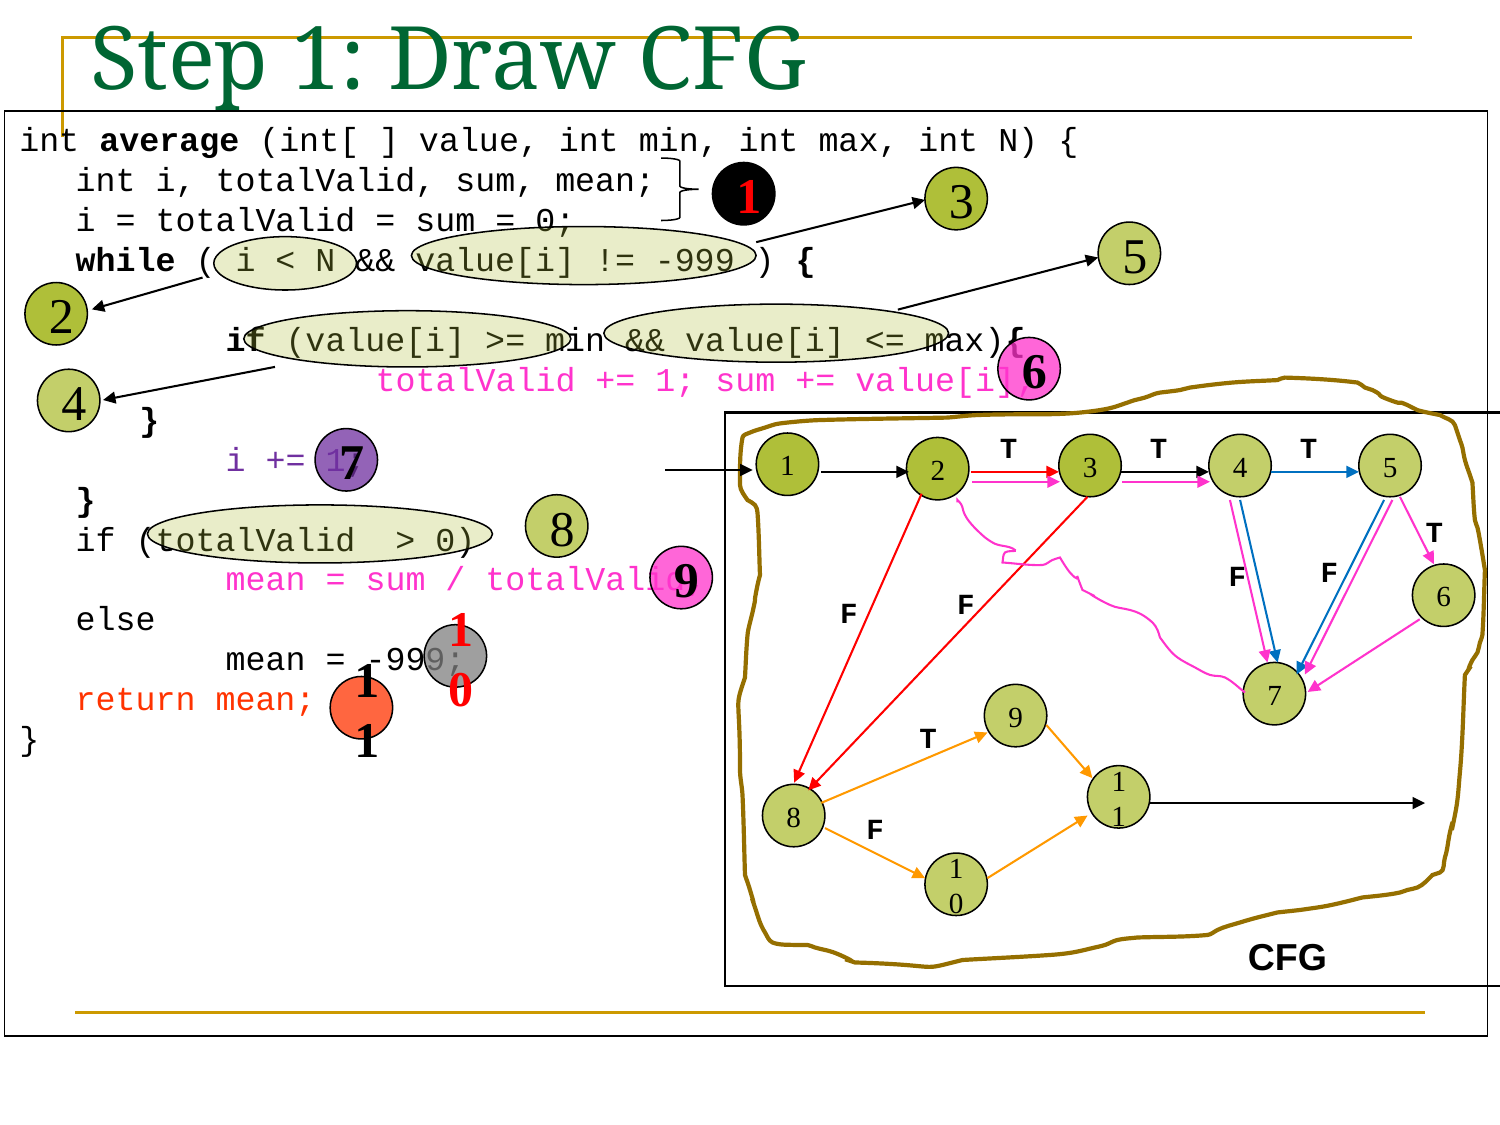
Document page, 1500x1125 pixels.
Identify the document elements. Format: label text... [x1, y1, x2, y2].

text_box [213, 236, 357, 291]
text_box [603, 304, 949, 363]
text_box 11 [330, 676, 393, 739]
text_box [738, 377, 1485, 967]
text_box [926, 496, 1088, 791]
text_box CFG [1231, 925, 1344, 986]
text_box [755, 199, 926, 243]
text_box 5 [1098, 222, 1161, 285]
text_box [1399, 496, 1435, 565]
text_box [725, 412, 1500, 987]
text_box [243, 310, 571, 367]
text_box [824, 827, 926, 879]
text_box int average (int[ ] value, int min, int max, int N) { int i, totalValid, sum, mean; i = totalValid = sum = 0; while ( i < N && value[i] != -999 ) { if (value[i] >= min && value[i] <= max){ totalValid += 1; sum += value[i]; } i += 1; } if (totalValid > 0) mean = sum / totalValid; else mean = -999; return mean; } [4, 110, 1488, 1036]
text_box 9 [649, 546, 713, 609]
text_box 2 [24, 282, 88, 346]
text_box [1268, 499, 1278, 663]
text_box 8 [525, 494, 588, 558]
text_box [793, 493, 922, 783]
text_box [821, 732, 988, 804]
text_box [1307, 618, 1420, 693]
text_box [987, 815, 1088, 879]
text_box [1304, 499, 1393, 675]
text_box 4 [37, 369, 100, 432]
text_box 3 [924, 167, 988, 230]
text_box 10 [424, 624, 487, 688]
text_box 7 [315, 428, 378, 492]
text_box [661, 158, 699, 221]
title Step 1: Draw CFG [75, 0, 1425, 110]
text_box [91, 277, 203, 310]
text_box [1296, 499, 1303, 675]
text_box 6 [997, 337, 1061, 400]
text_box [897, 257, 1099, 310]
text_box [147, 504, 493, 563]
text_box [1046, 724, 1093, 779]
text_box 1 [712, 162, 775, 225]
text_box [102, 366, 276, 401]
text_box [1229, 499, 1268, 663]
text_box [411, 226, 757, 285]
